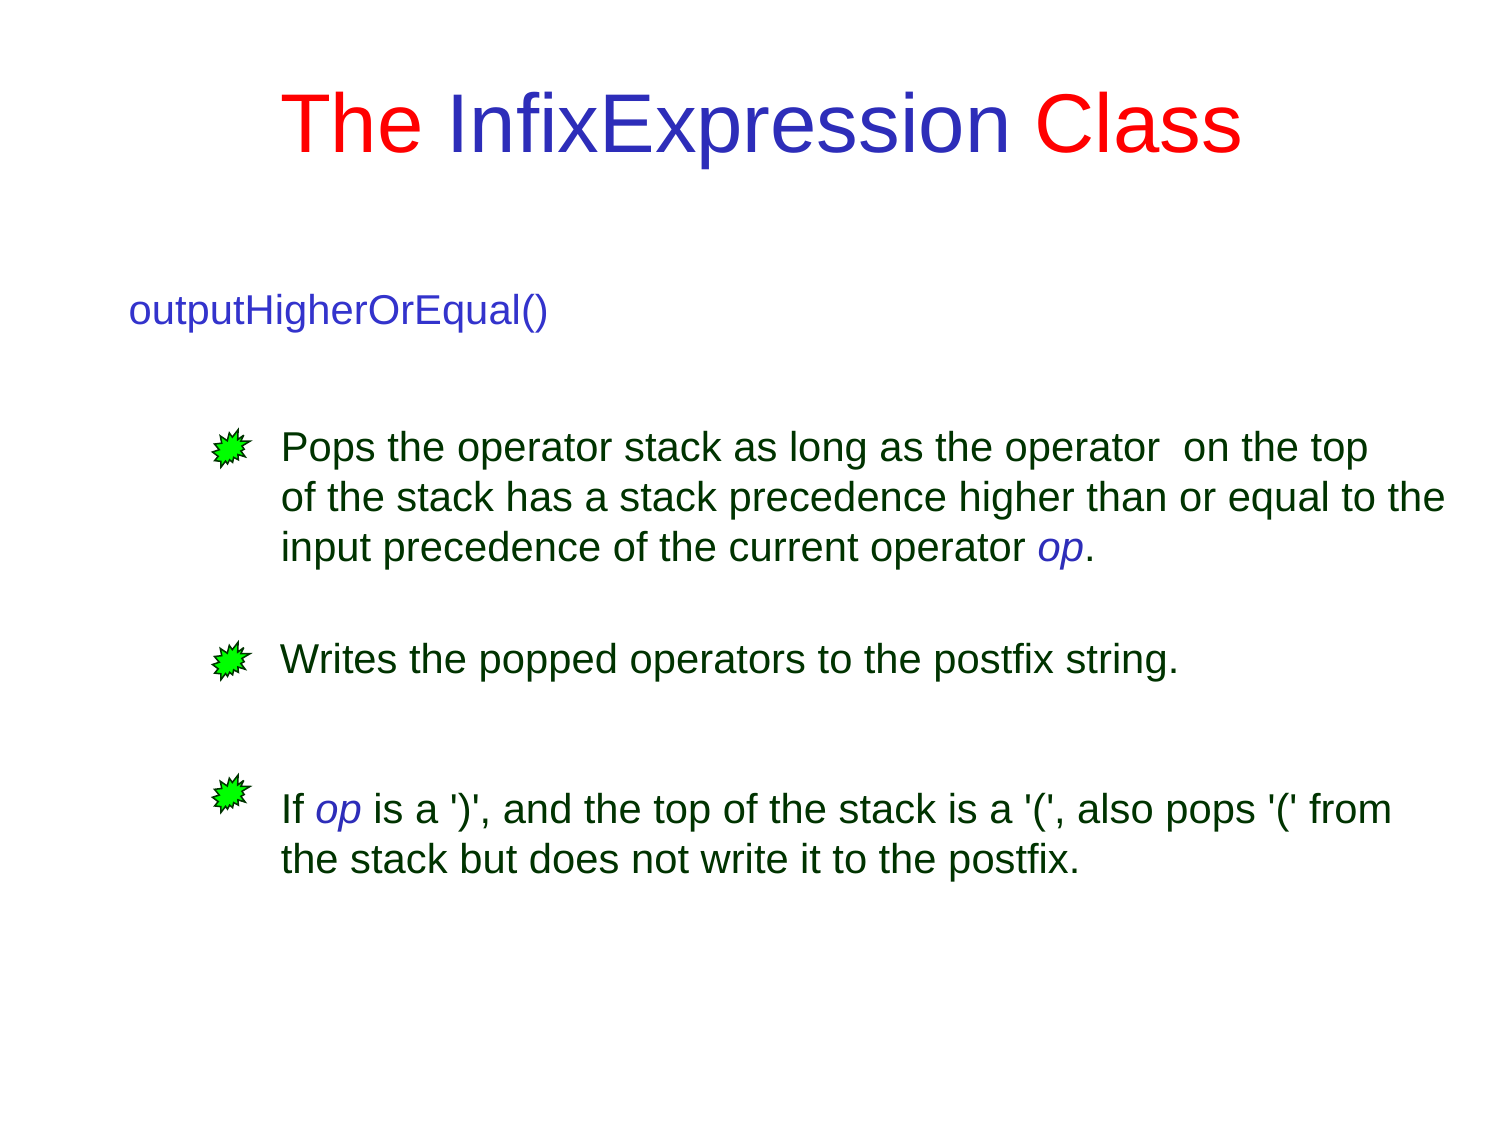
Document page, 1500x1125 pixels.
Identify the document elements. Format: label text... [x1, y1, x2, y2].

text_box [212, 774, 1424, 892]
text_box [212, 624, 1210, 691]
title The InfixExpression Class [112, 24, 1388, 213]
text_box outputHigherOrEqual() [113, 275, 565, 340]
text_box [212, 412, 1477, 580]
